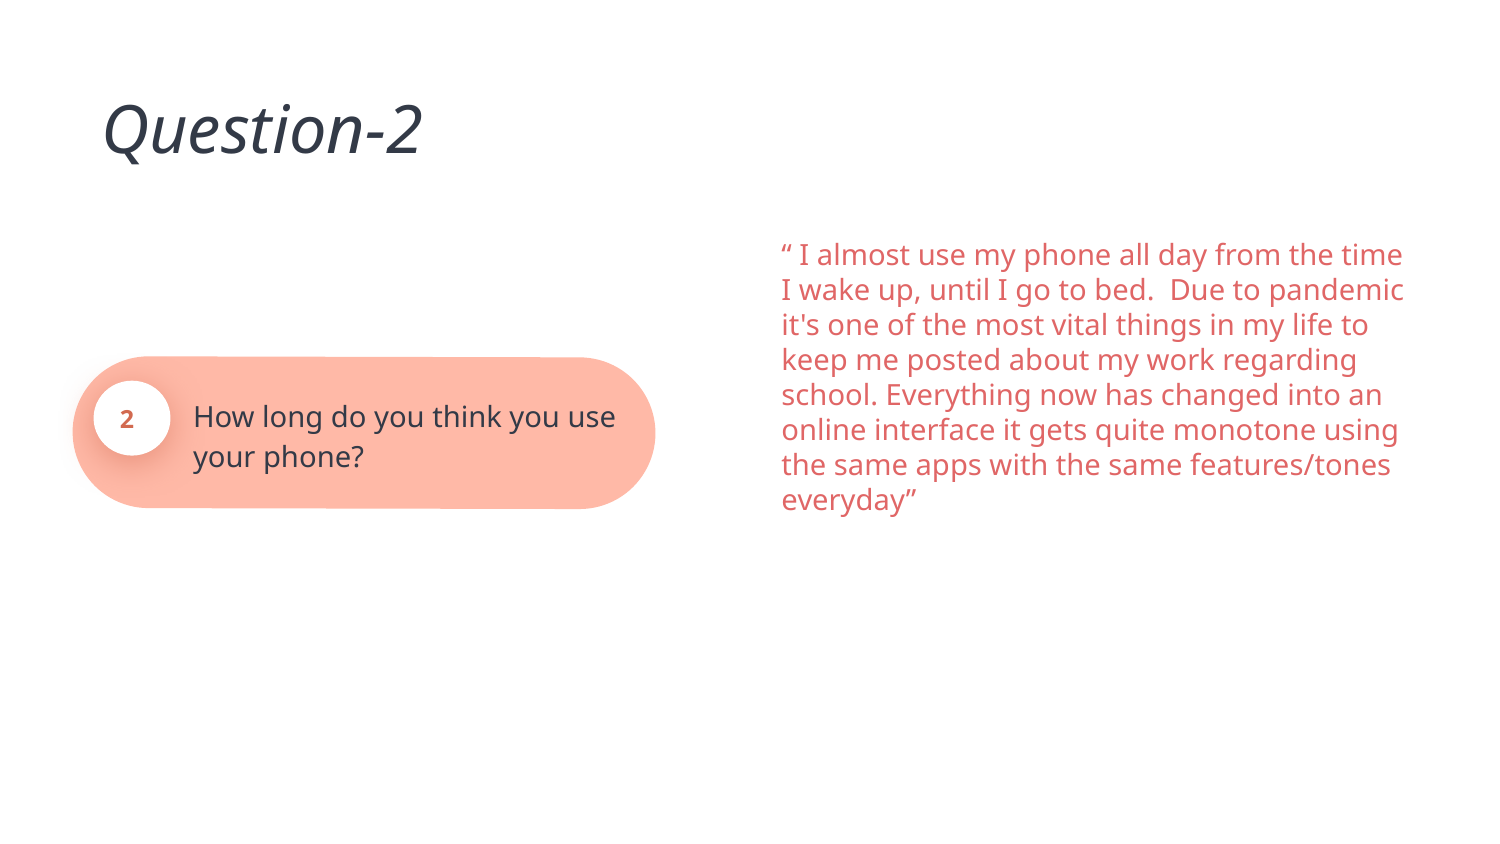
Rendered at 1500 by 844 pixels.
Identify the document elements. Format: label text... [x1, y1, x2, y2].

title Question-2 [100, 96, 774, 168]
text_box “ I almost use my phone all day from the time I wake up, until I go to bed. Due to pandemic it's one of the most vital things in my life to keep me posted about my work regarding school. Everything now has changed into an online interface it gets quite monotone using the same apps with the same features/tones everyday” [766, 186, 1431, 531]
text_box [102, 177, 626, 689]
